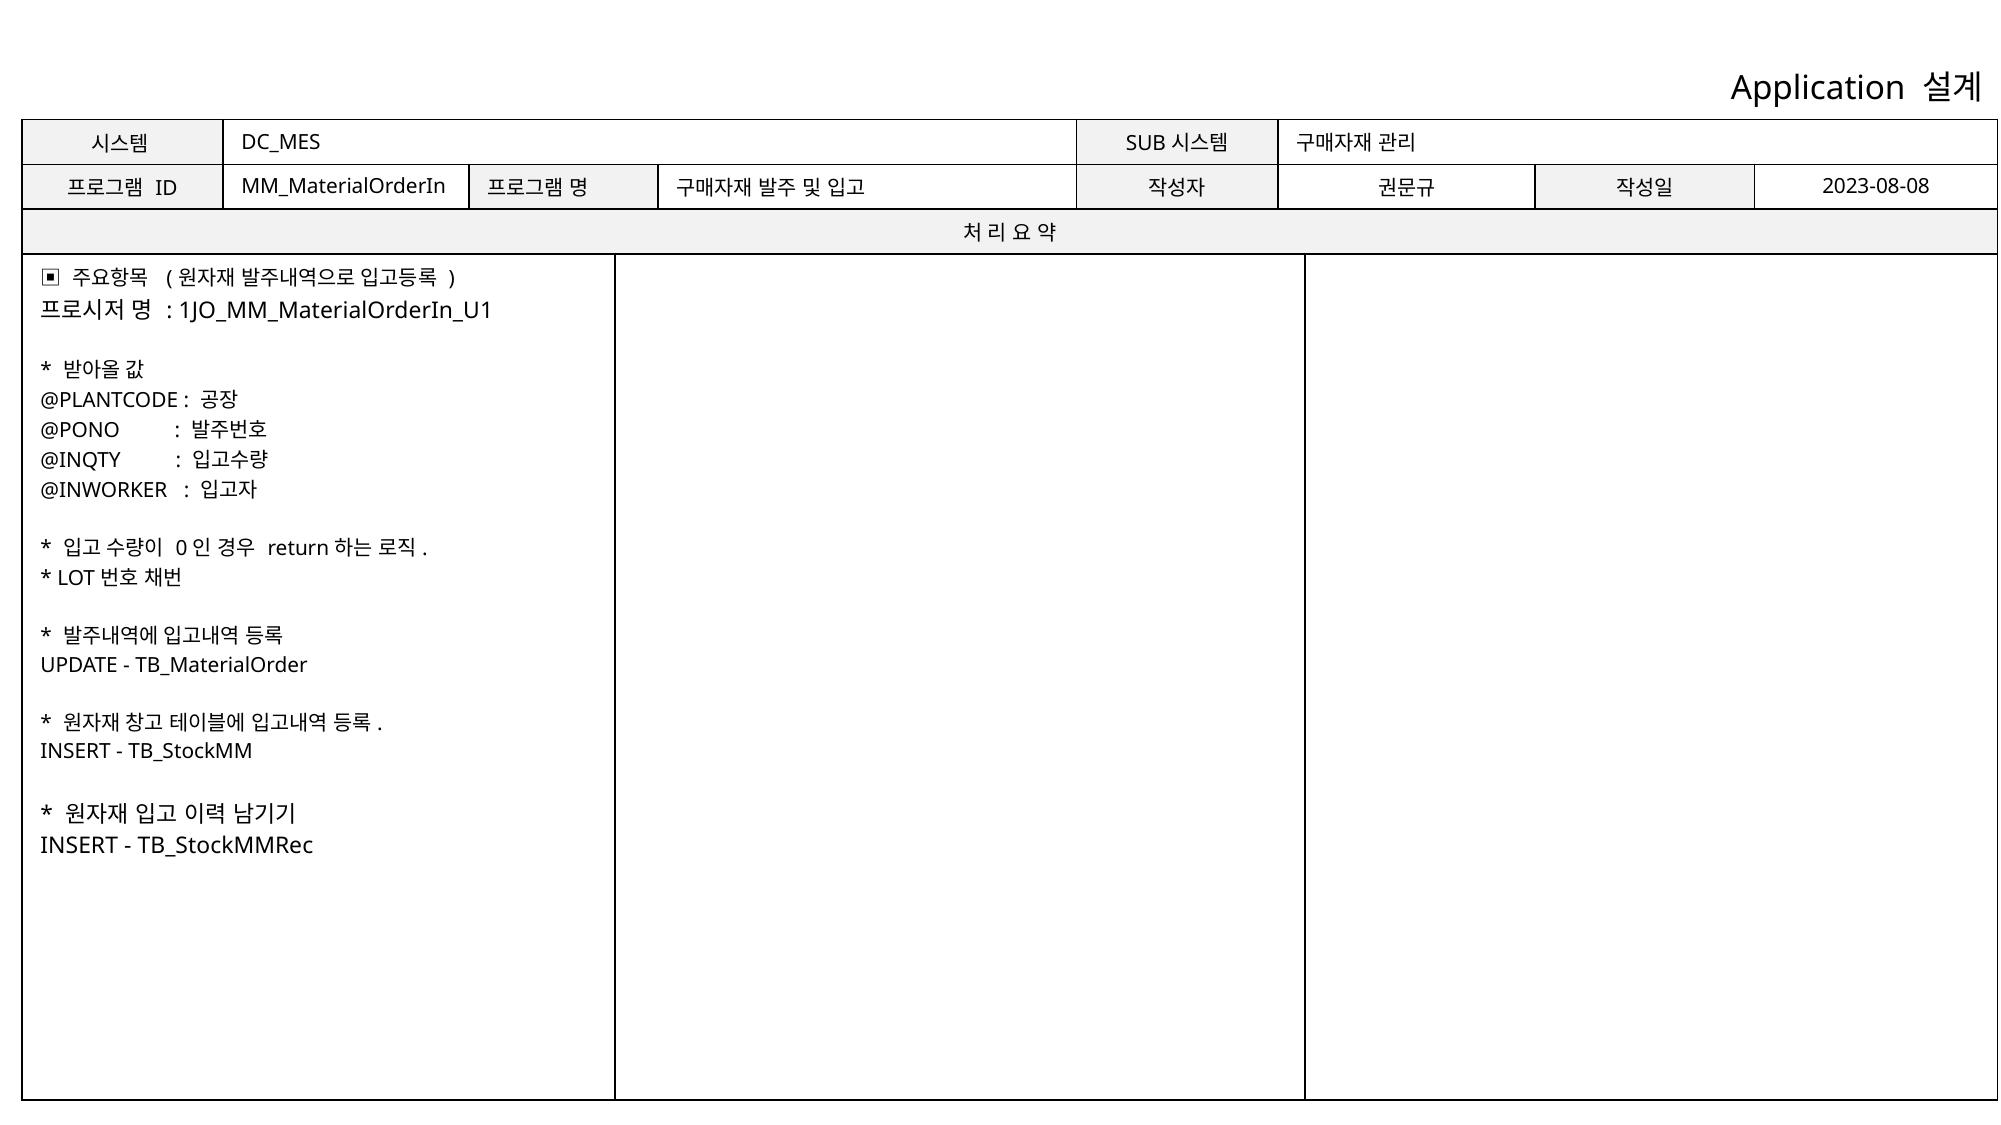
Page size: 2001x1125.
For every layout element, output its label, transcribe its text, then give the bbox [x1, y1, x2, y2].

table_cell 2023-08-08 [1755, 165, 1997, 208]
table_cell MM_MaterialOrderIn [224, 165, 468, 208]
table_cell ▣ 주요항목 (원자재 발주내역으로 입고등록 ) 프로시저 명 : 1JO_MM_MaterialOrderIn_U1 * 받아올 값 @PLANTCODE : 공장 @PONO : 발주번호 @INQTY : 입고수량 @INWORKER : 입고자 * 입고 수량이 0인 경우 return하는 로직. * LOT번호 채번 * 발주내역에 입고내역 등록 UPDATE - TB_MaterialOrder * 원자재 창고 테이블에 입고내역 등록. INSERT - TB_StockMM * 원자재 입고 이력 남기기 INSERT - TB_StockMMRec [23, 255, 614, 1099]
table_header SUB시스템 [1077, 120, 1277, 164]
table_header DC_MES [224, 120, 1076, 164]
table_cell [616, 255, 1304, 1099]
text_box Application 설계 [1552, 59, 1999, 109]
table_cell 처 리 요 약 [23, 210, 1997, 253]
table_cell [1306, 255, 1997, 1099]
table_cell 권문규 [1279, 165, 1534, 208]
table_cell 프로그램 명 [470, 165, 657, 208]
table_header 시스템 [23, 120, 222, 164]
table_header 구매자재 관리 [1279, 120, 1997, 164]
table_cell 프로그램 ID [23, 165, 222, 208]
table_cell 작성자 [1077, 165, 1277, 208]
table_cell 구매자재 발주 및 입고 [659, 165, 1076, 208]
table_cell 작성일 [1536, 165, 1754, 208]
